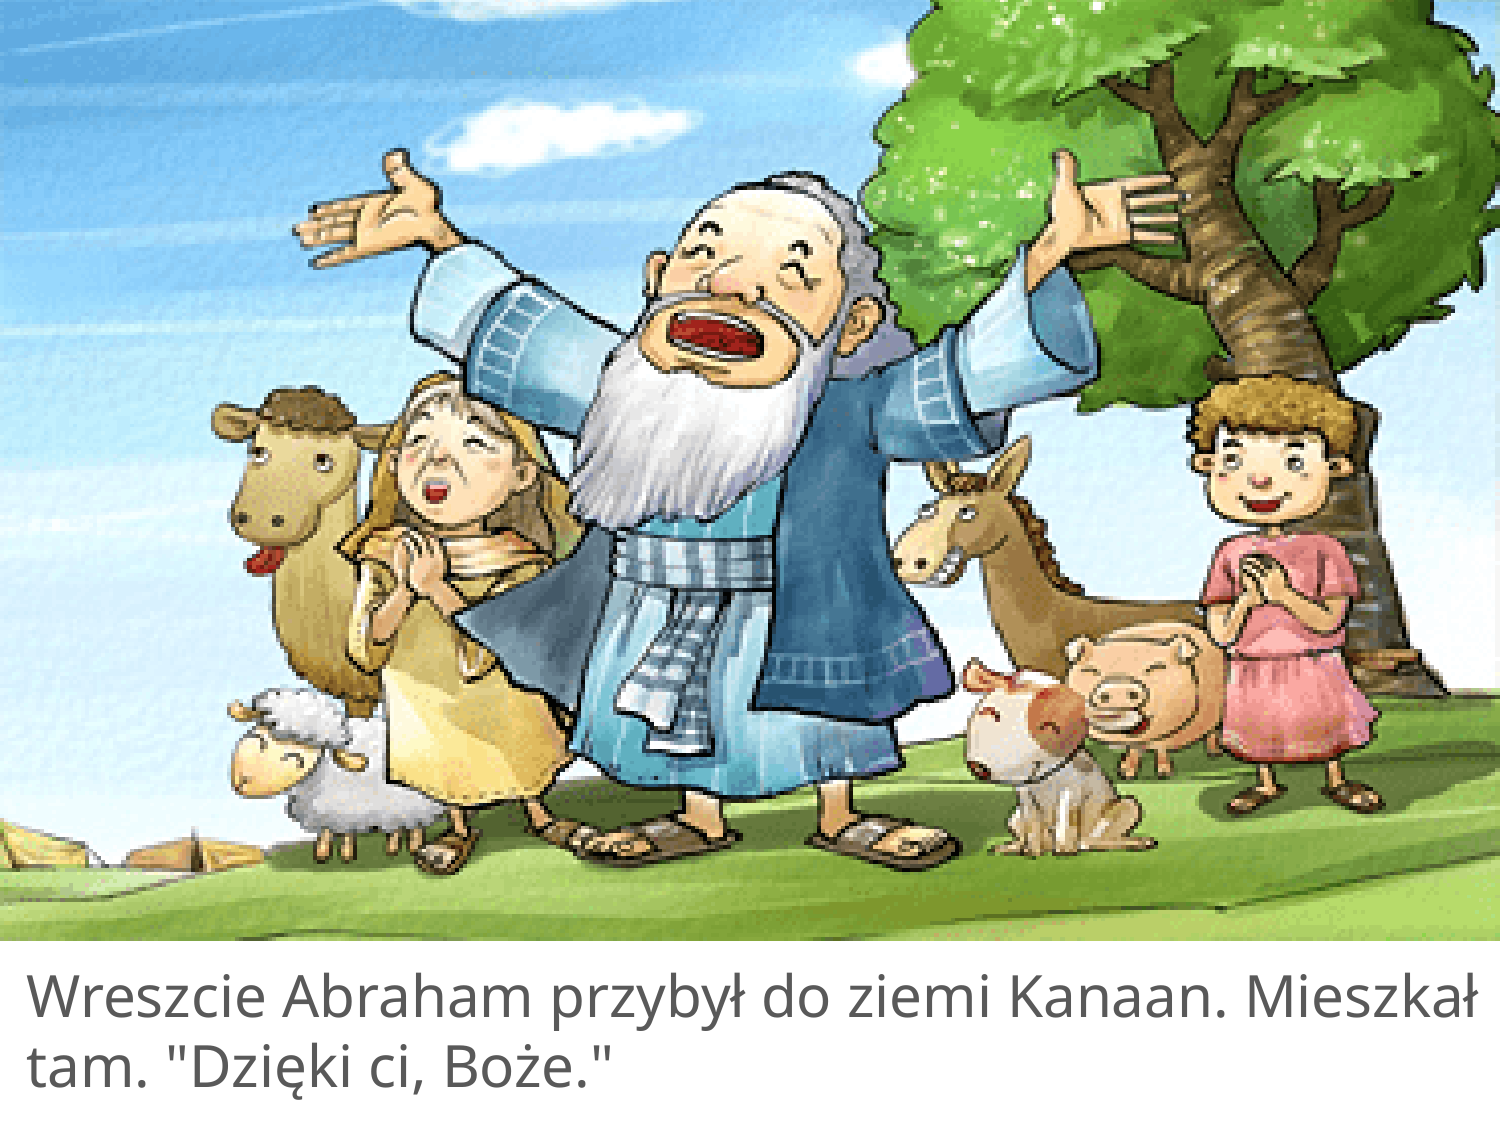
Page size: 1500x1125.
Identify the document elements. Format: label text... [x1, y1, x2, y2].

picture [0, 0, 1500, 941]
text_box Wreszcie Abraham przybył do ziemi Kanaan. Mieszkał tam. "Dzięki ci, Boże." [11, 952, 1498, 1107]
